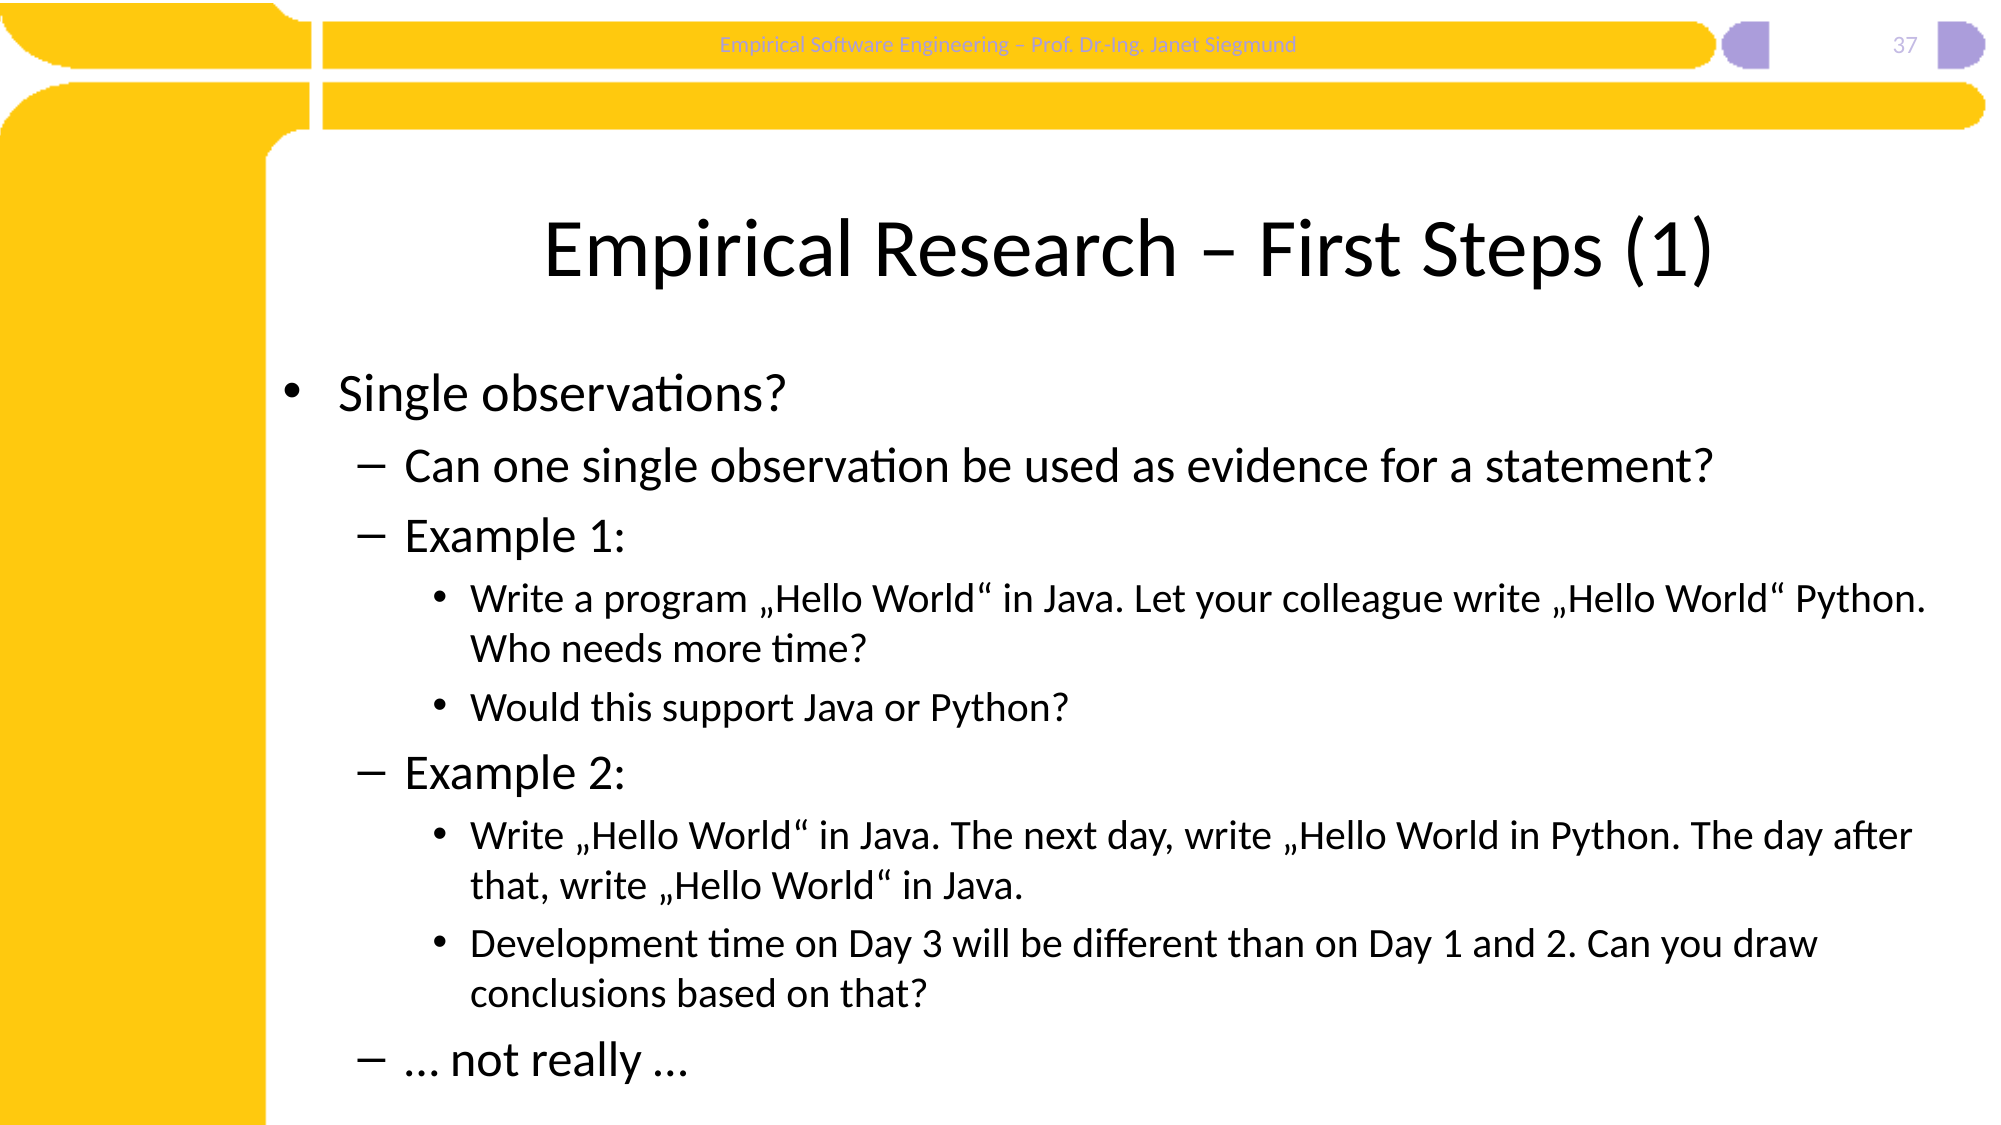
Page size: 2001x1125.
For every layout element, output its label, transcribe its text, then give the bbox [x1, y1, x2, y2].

picture [0, 3, 1999, 1125]
list Single observations? Can one single observation be used as evidence for a statement? Example 1: Write a program „Hello World“ in Java. Let your colleague write „Hello World“ Python. Who needs more time? Would this support Java or Python? Example 2: Write „Hello World“ in Java. The next day, write „Hello World in Python. The day after that, write „Hello World“ in Java. Development time on Day 3 will be different than on Day 1 and 2. Can you draw conclusions based on that? … not really … [267, 349, 1993, 1104]
slide_number 37 [1767, 20, 1934, 67]
title Empirical Research – First Steps (1) [267, 149, 1993, 338]
